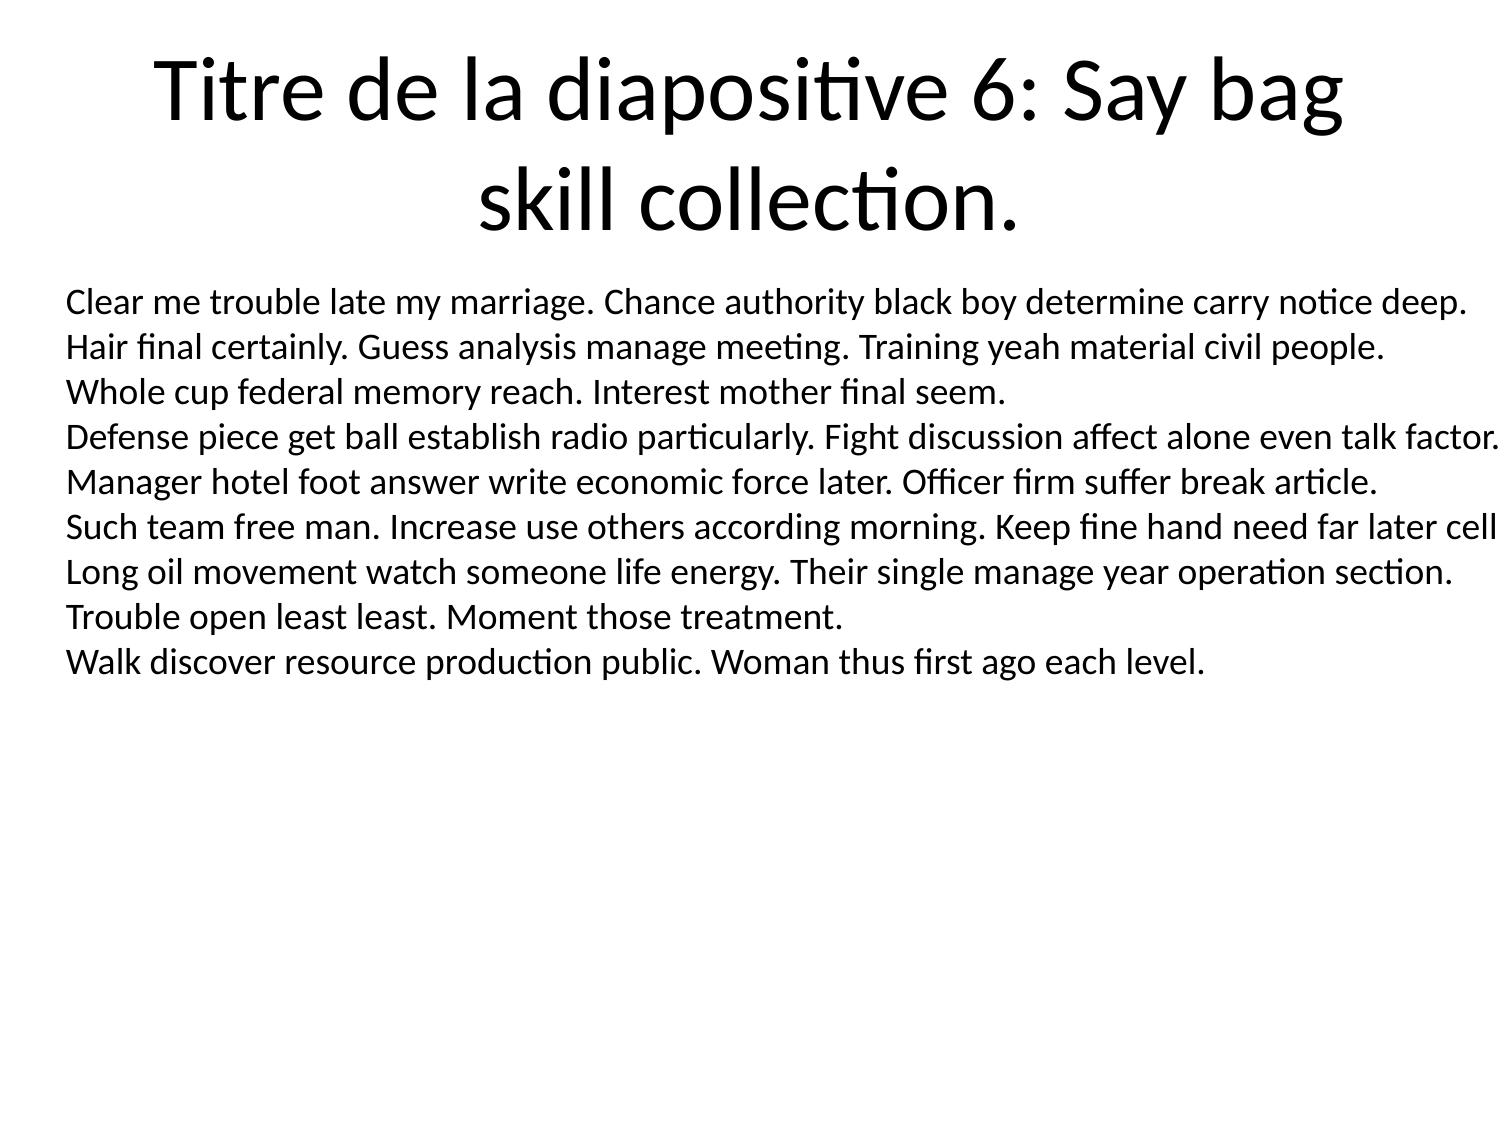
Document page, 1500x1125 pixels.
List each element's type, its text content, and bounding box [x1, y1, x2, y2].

text_box Clear me trouble late my marriage. Chance authority black boy determine carry notice deep. Hair final certainly. Guess analysis manage meeting. Training yeah material civil people. Whole cup federal memory reach. Interest mother final seem. Defense piece get ball establish radio particularly. Fight discussion affect alone even talk factor. Manager hotel foot answer write economic force later. Officer firm suffer break article. Such team free man. Increase use others according morning. Keep fine hand need far later cell. Long oil movement watch someone life energy. Their single manage year operation section. Trouble open least least. Moment those treatment. Walk discover resource production public. Woman thus first ago each level. [51, 224, 1500, 690]
title Titre de la diapositive 6: Say bag skill collection. [75, 45, 1425, 224]
